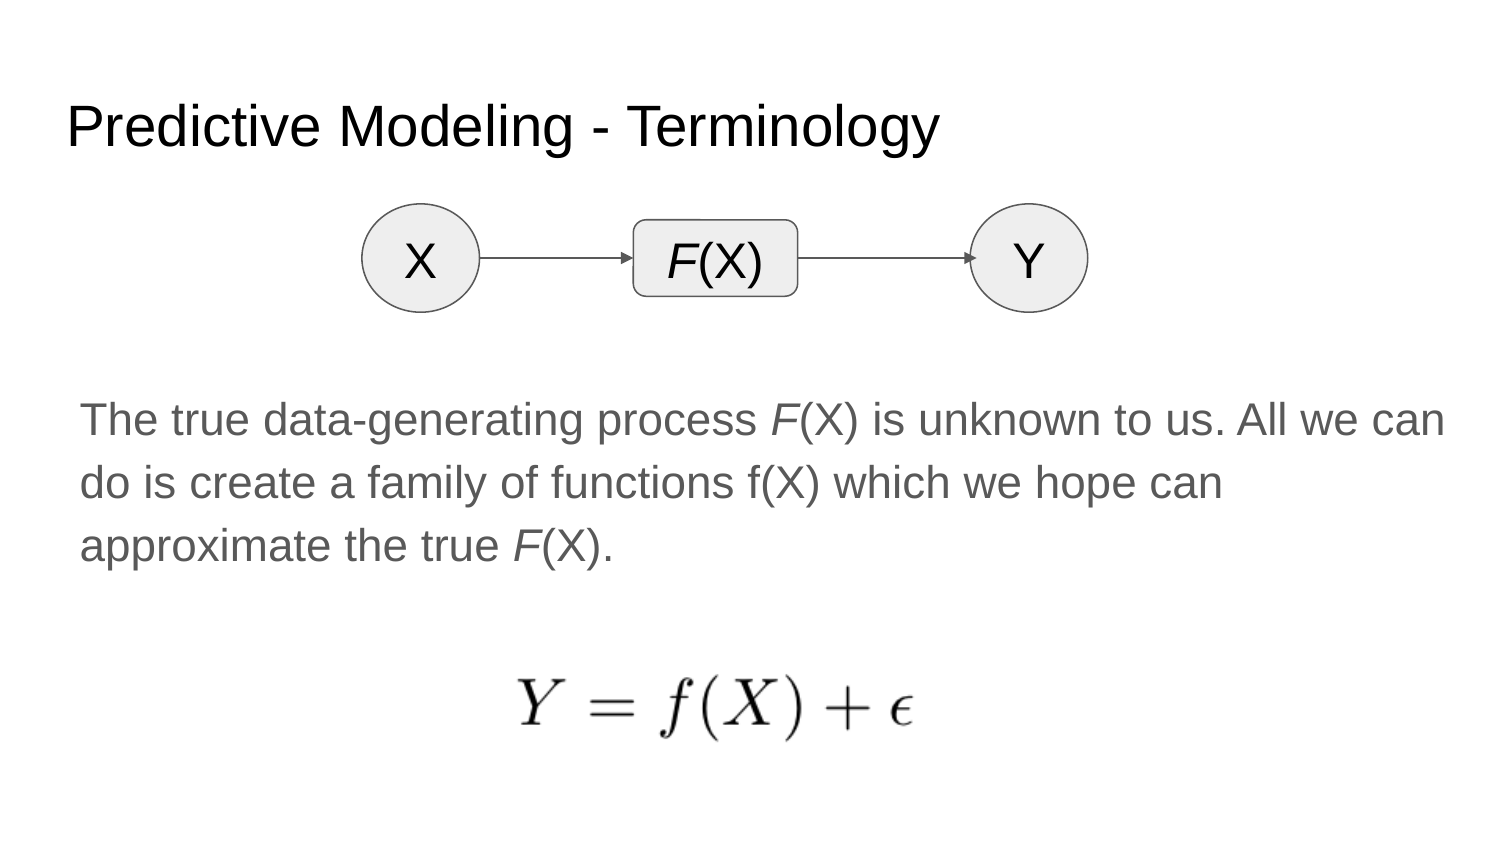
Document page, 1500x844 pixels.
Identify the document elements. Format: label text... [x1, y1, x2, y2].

title Predictive Modeling - Terminology [51, 72, 1449, 167]
list The true data-generating process F(X) is unknown to us. All we can do is create a family of functions f(X) which we hope can approximate the true F(X). [64, 366, 1463, 601]
picture [486, 643, 944, 758]
text_box X [361, 203, 480, 313]
text_box Y [970, 203, 1088, 313]
text_box F(X) [633, 219, 798, 297]
